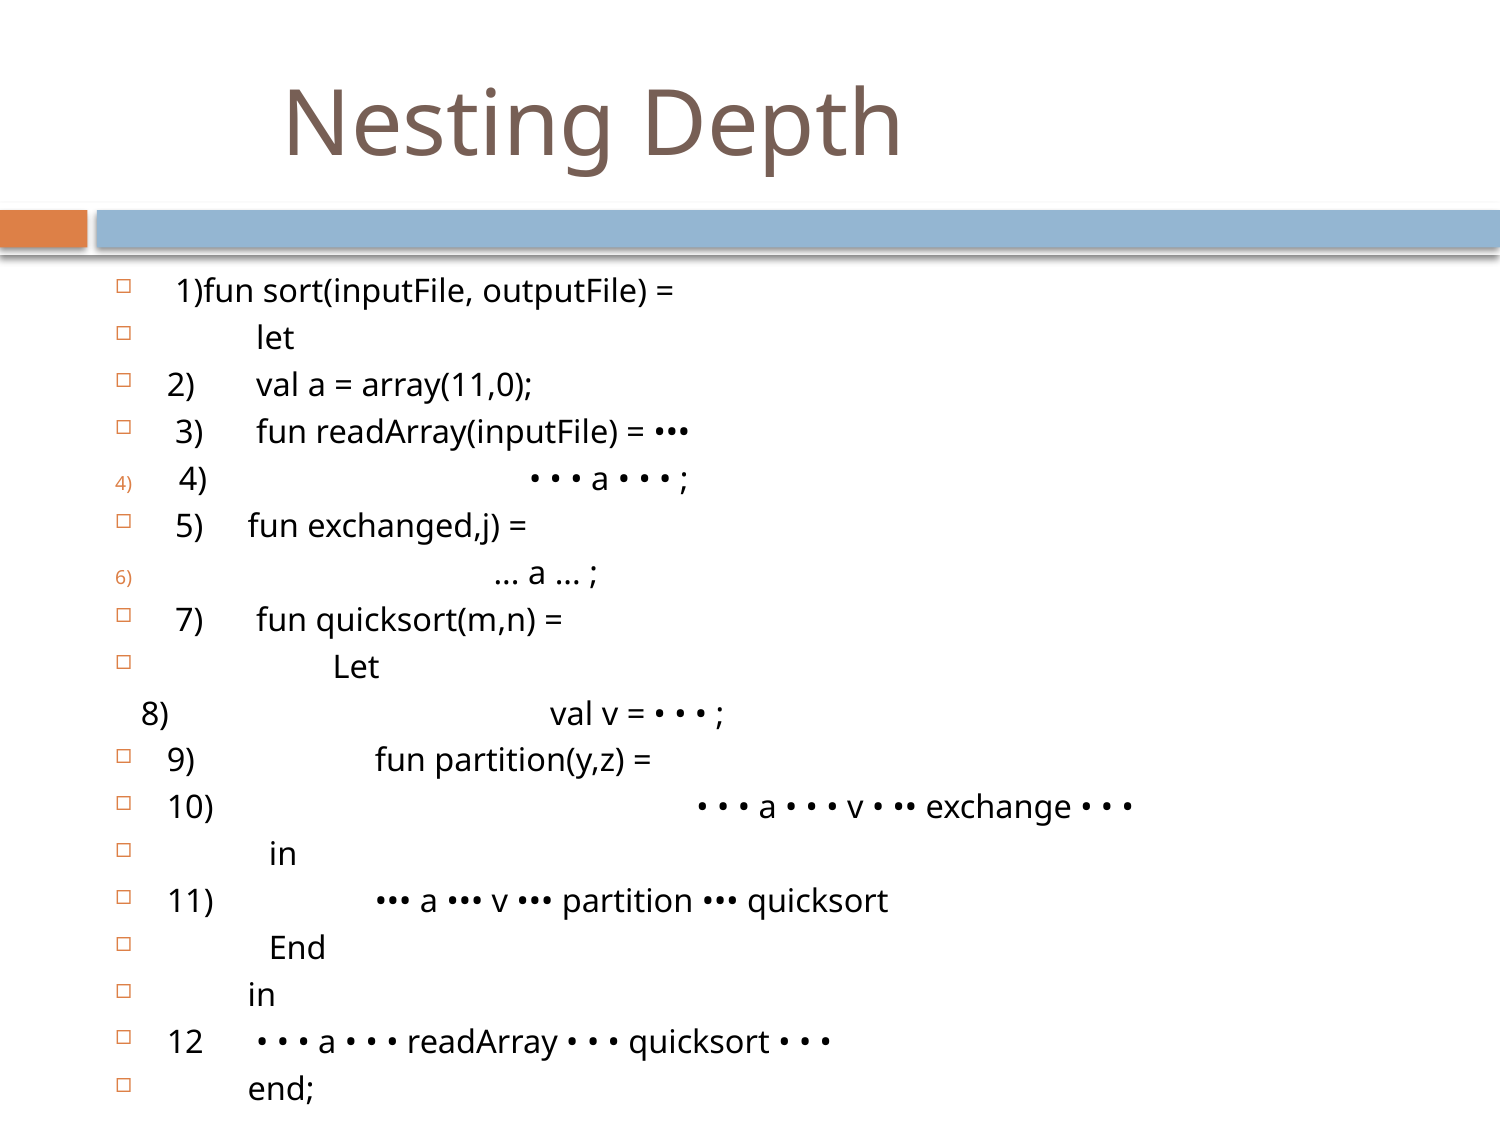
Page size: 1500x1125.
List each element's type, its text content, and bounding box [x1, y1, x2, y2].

title Nesting Depth [100, 37, 1438, 200]
list 1)fun sort(inputFile, outputFile) = let 2) val a = array(11,0); 3) fun readArray(inputFile) = ••• 4) • • • a • • • ; 5) fun exchanged,j) = ... a ... ; 7) fun quicksort(m,n) = Let 8) val v = • • • ; 9) fun partition(y,z) = 10) • • • a • • • v • •• exchange • • • in 11) ••• a ••• v ••• partition ••• quicksort End in 12 • • • a • • • readArray • • • quicksort • • • end; [100, 262, 1438, 1125]
